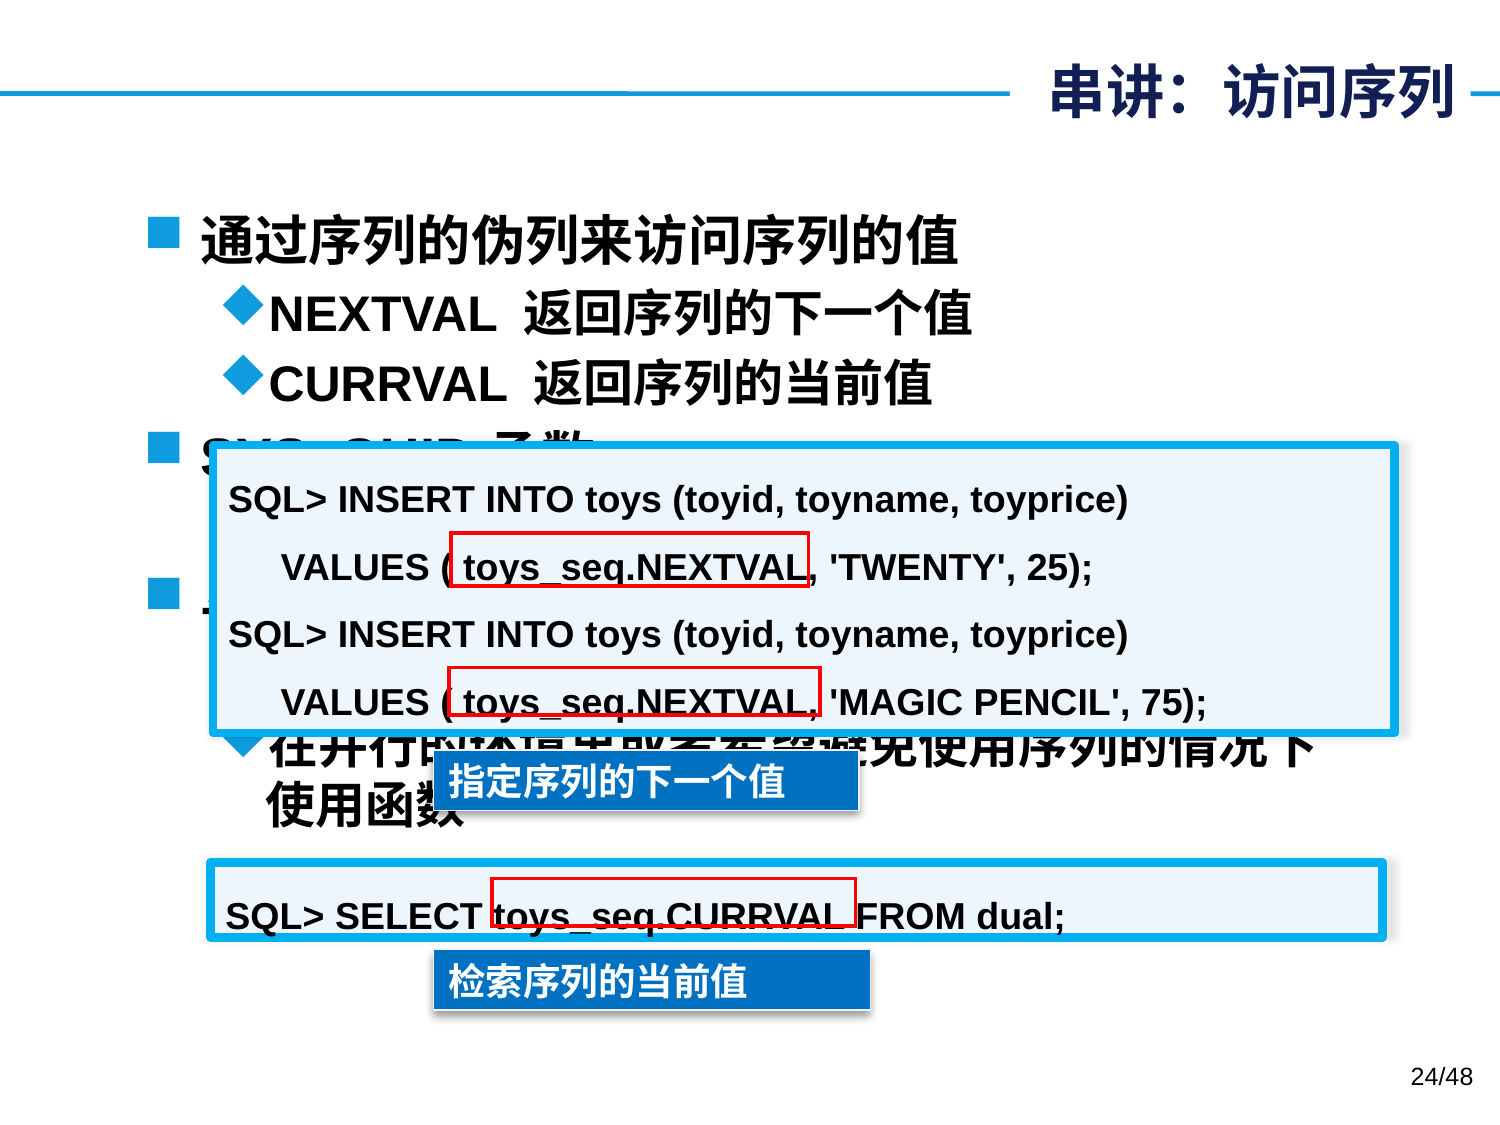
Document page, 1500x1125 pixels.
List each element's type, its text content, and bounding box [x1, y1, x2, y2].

list 通过序列的伪列来访问序列的值 NEXTVAL 返回序列的下一个值 CURRVAL 返回序列的当前值 SYS_GUID函数 生成32位的唯一编码作为主键 与SYS_GUID函数区别 在不需要并行的环境中使用序列作为主键 在并行的环境里或者希望避免使用序列的情况下使用函数 [128, 199, 1383, 1043]
text_box [450, 533, 809, 586]
text_box 指定序列的下一个值 [433, 750, 859, 811]
text_box [492, 878, 856, 926]
text_box SQL> SELECT toys_seq.CURRVAL FROM dual; [210, 862, 1383, 938]
text_box [449, 667, 821, 715]
title 串讲：访问序列 [1009, 46, 1471, 133]
text_box SQL> INSERT INTO toys (toyid, toyname, toyprice) VALUES ( toys_seq.NEXTVAL, 'TWENTY', 25); SQL> INSERT INTO toys (toyid, toyname, toyprice) VALUES ( toys_seq.NEXTVAL, 'MAGIC PENCIL', 75); [213, 445, 1395, 734]
slide_number 24/48 [1138, 1053, 1489, 1114]
text_box 检索序列的当前值 [433, 949, 871, 1010]
